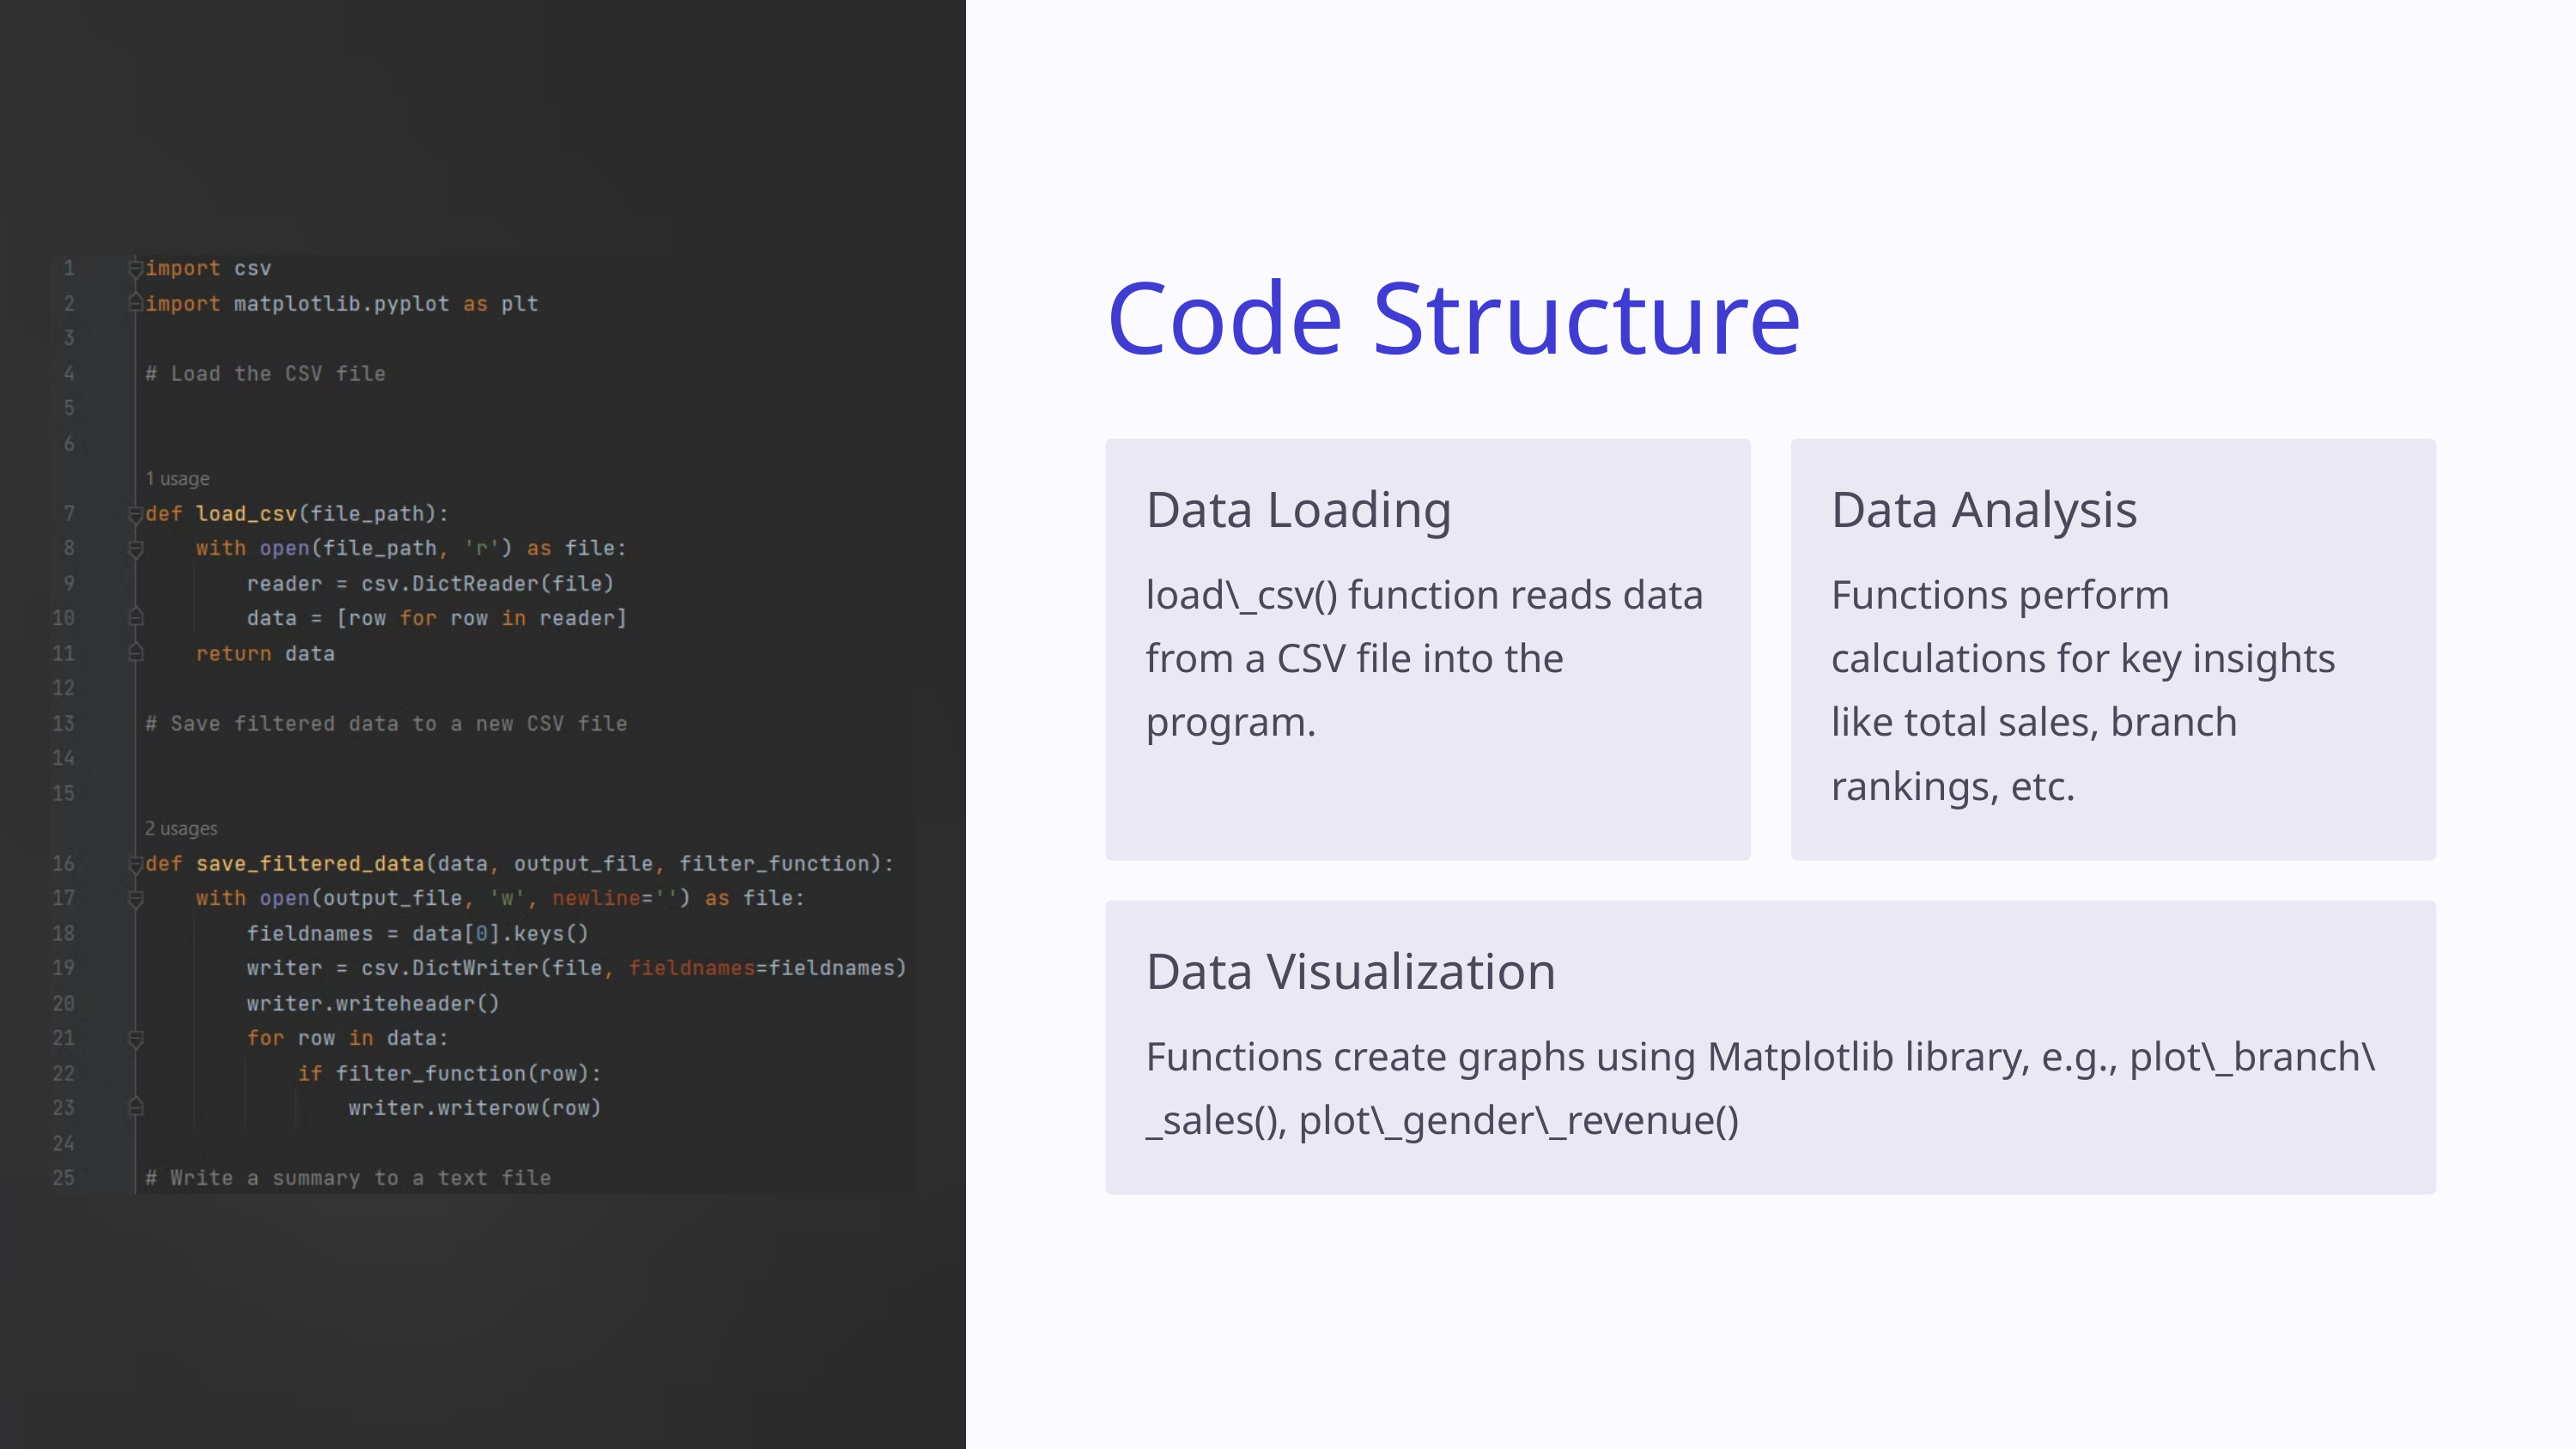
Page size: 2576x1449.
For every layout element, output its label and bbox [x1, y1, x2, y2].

text_box [1105, 438, 1752, 861]
text_box [1105, 900, 2437, 1195]
text_box [0, 0, 2576, 1449]
text_box [1790, 438, 2437, 861]
